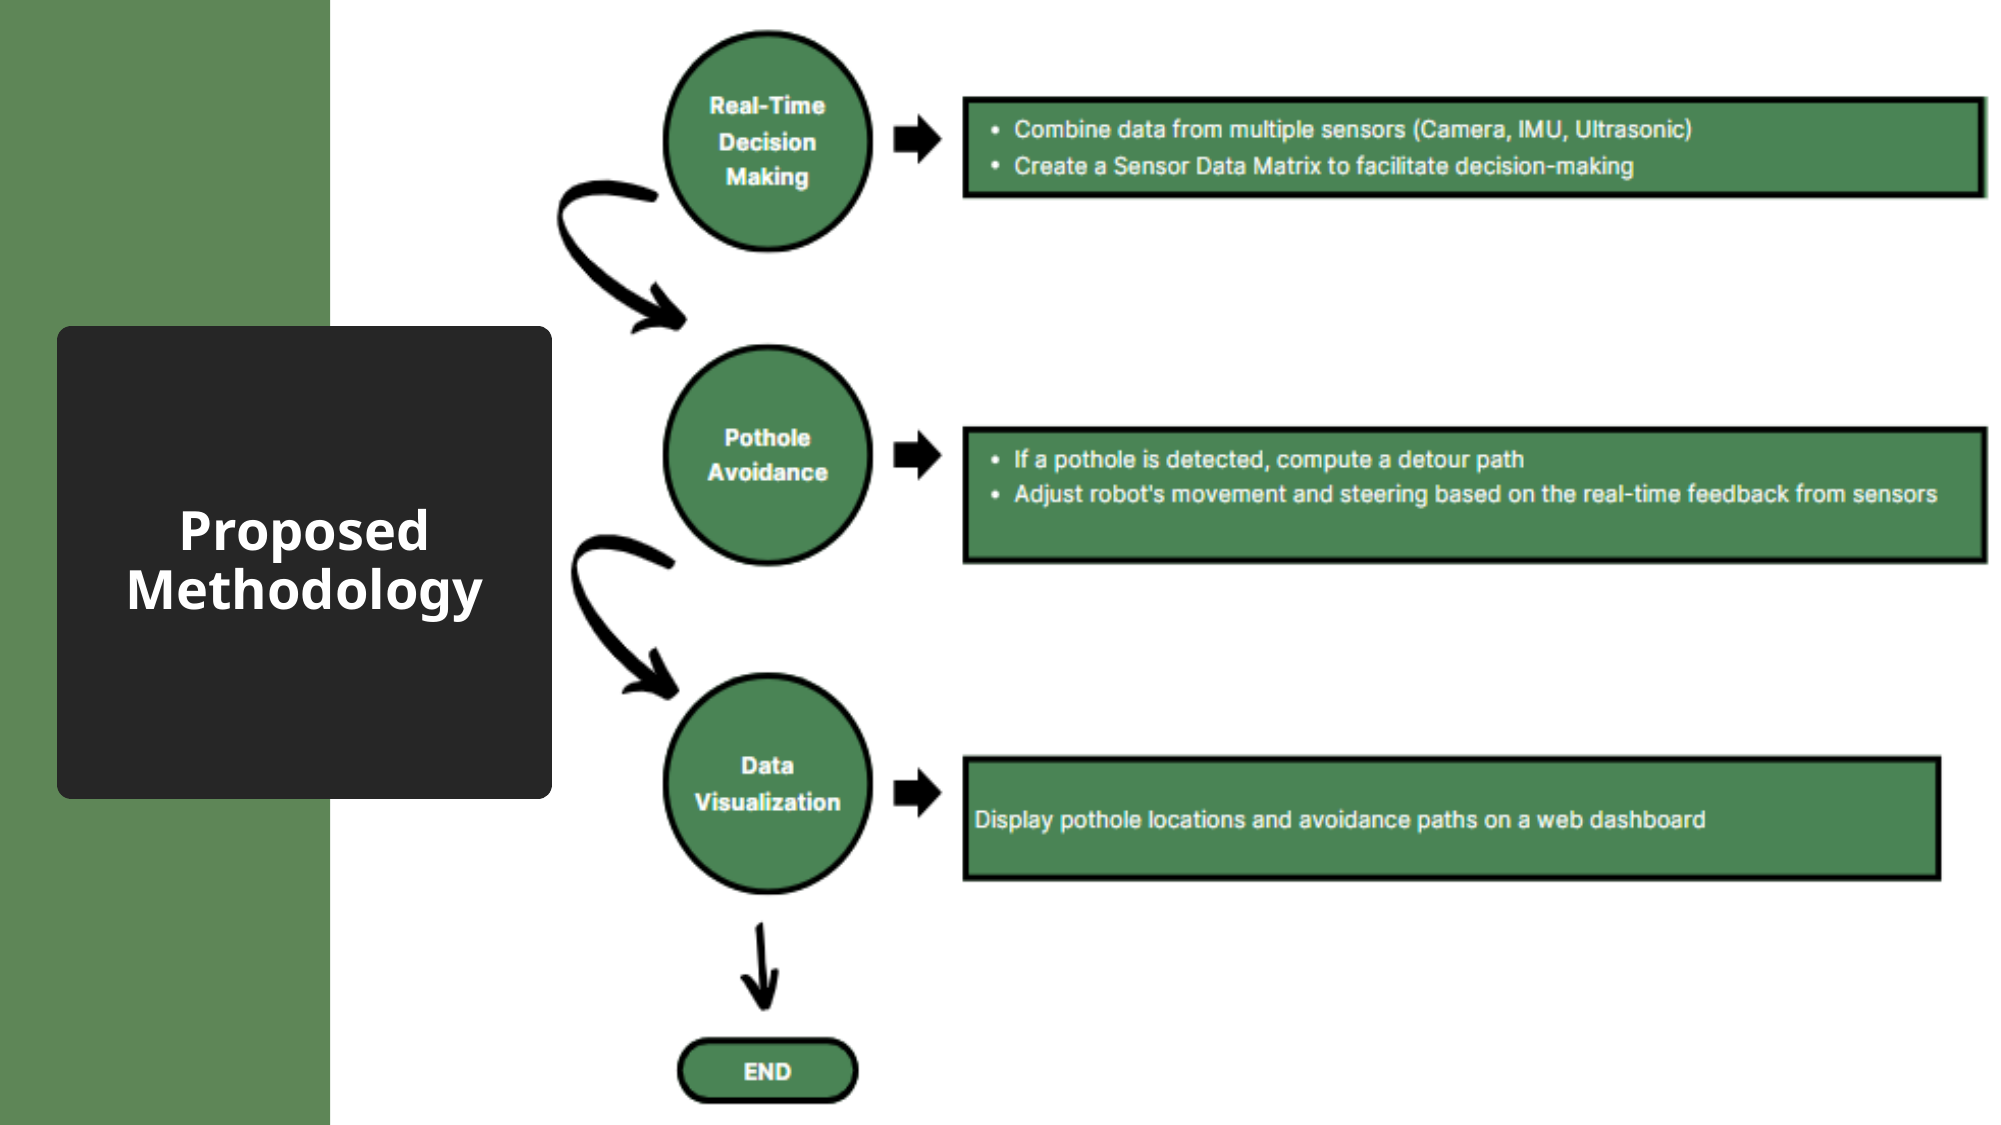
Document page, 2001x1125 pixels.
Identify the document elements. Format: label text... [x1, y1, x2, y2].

picture [537, 0, 2000, 1125]
text_box [0, 0, 331, 1125]
title Proposed Methodology [71, 340, 537, 785]
